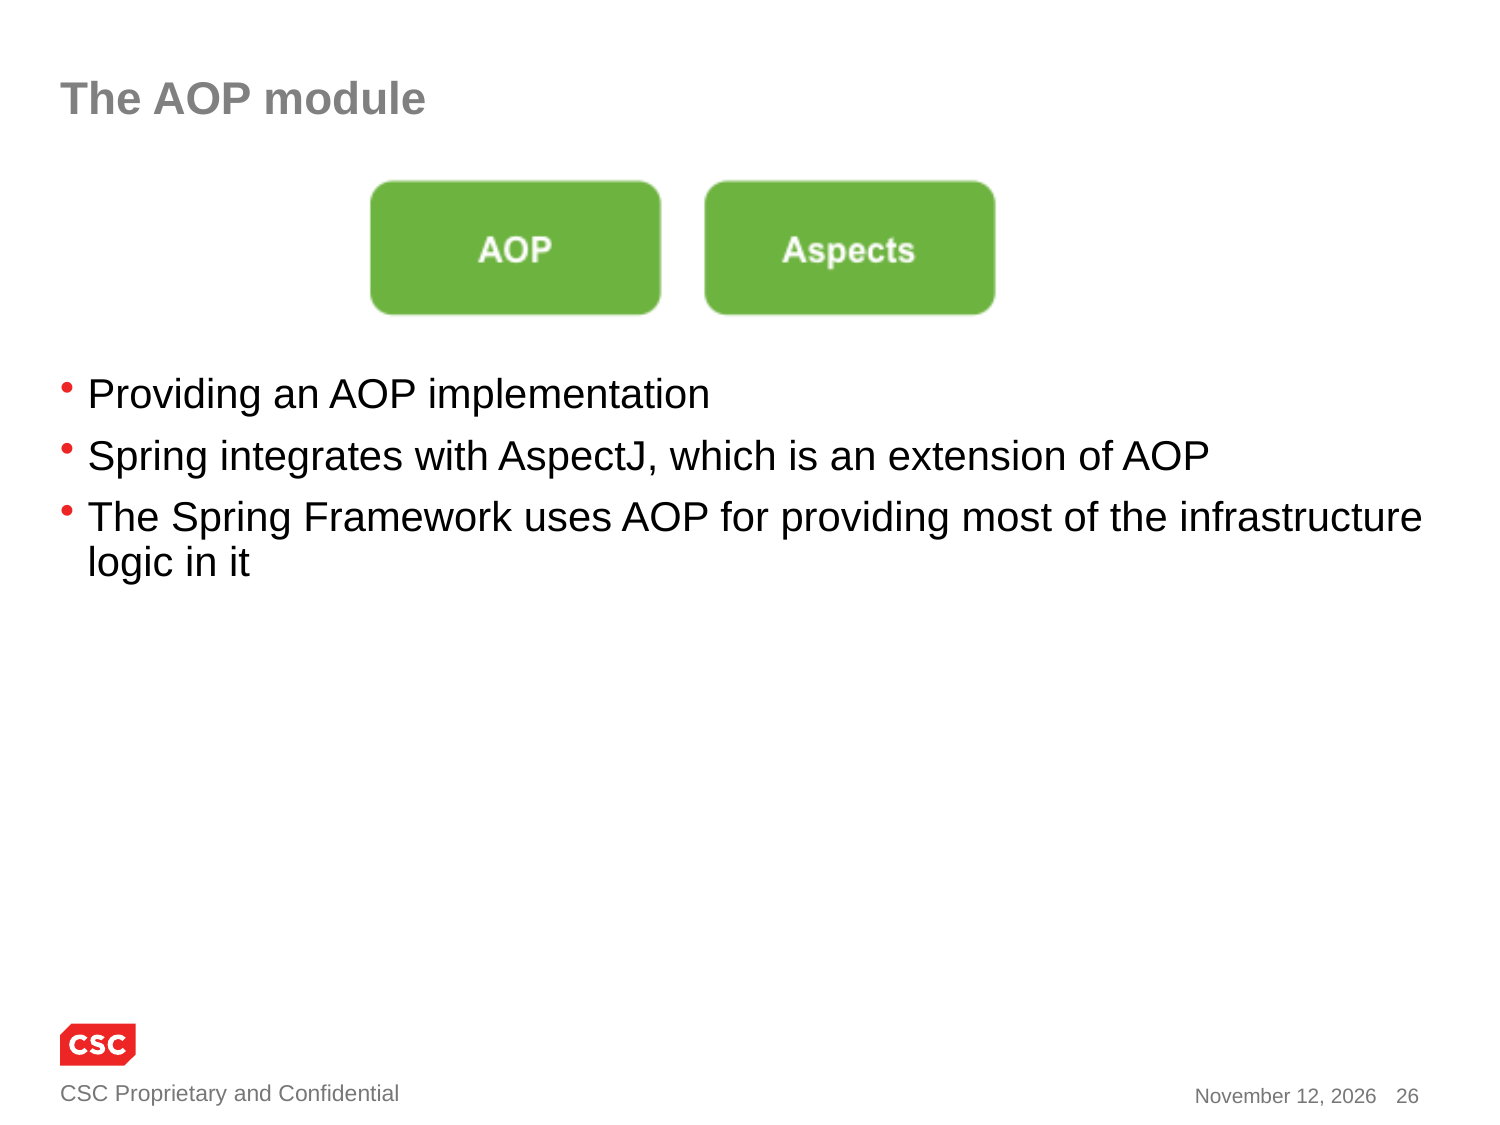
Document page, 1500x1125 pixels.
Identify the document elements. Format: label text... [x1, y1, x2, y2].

title The AOP module [60, 74, 1440, 204]
picture [358, 172, 1007, 328]
list Providing an AOP implementation Spring integrates with AspectJ, which is an extension of AOP The Spring Framework uses AOP for providing most of the infrastructure logic in it [60, 372, 1440, 640]
